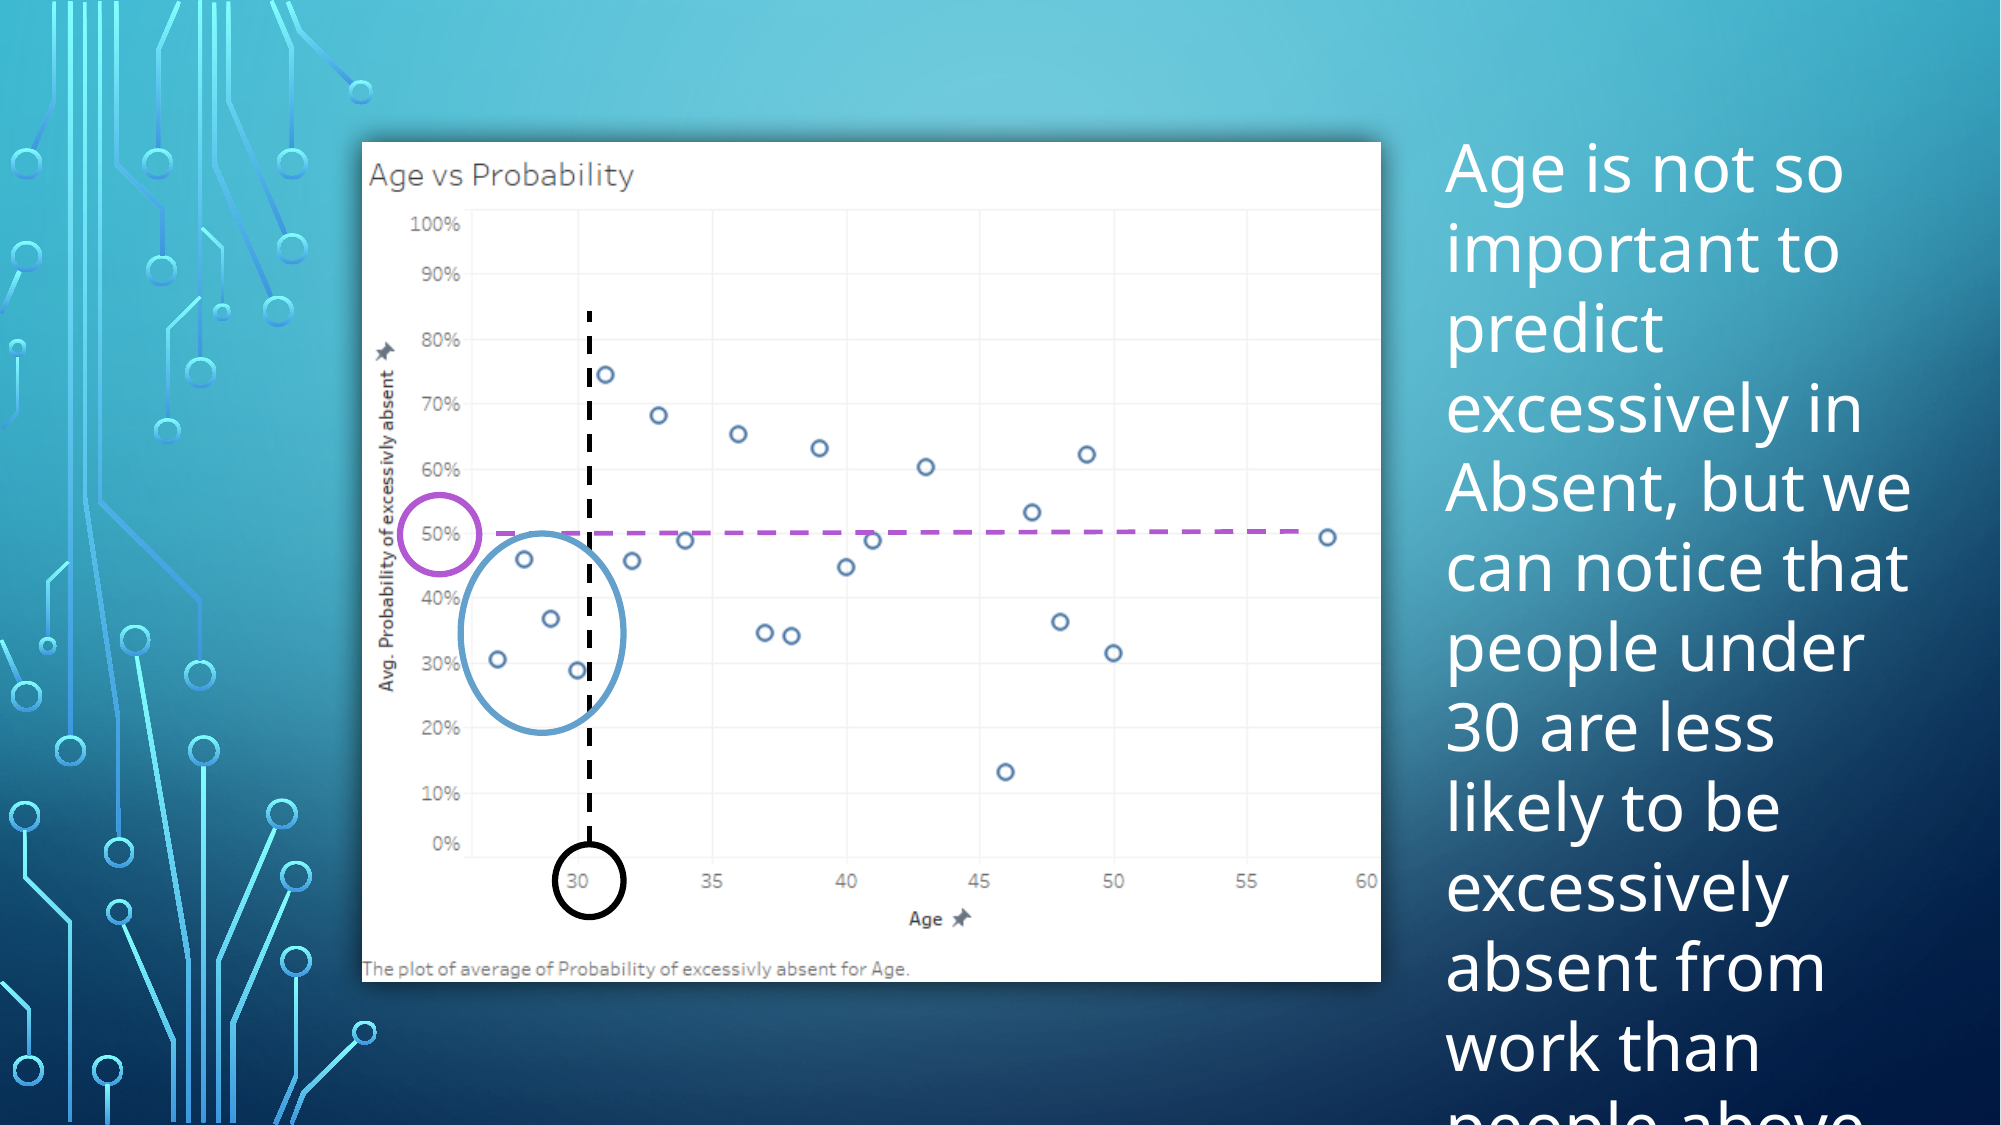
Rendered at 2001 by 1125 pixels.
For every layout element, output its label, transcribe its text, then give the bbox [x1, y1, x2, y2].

picture [361, 142, 1382, 983]
text_box Age is not so important to predict excessively in Absent, but we can notice that people under 30 are less likely to be excessively absent from work than people above 30. [1430, 118, 1958, 1125]
